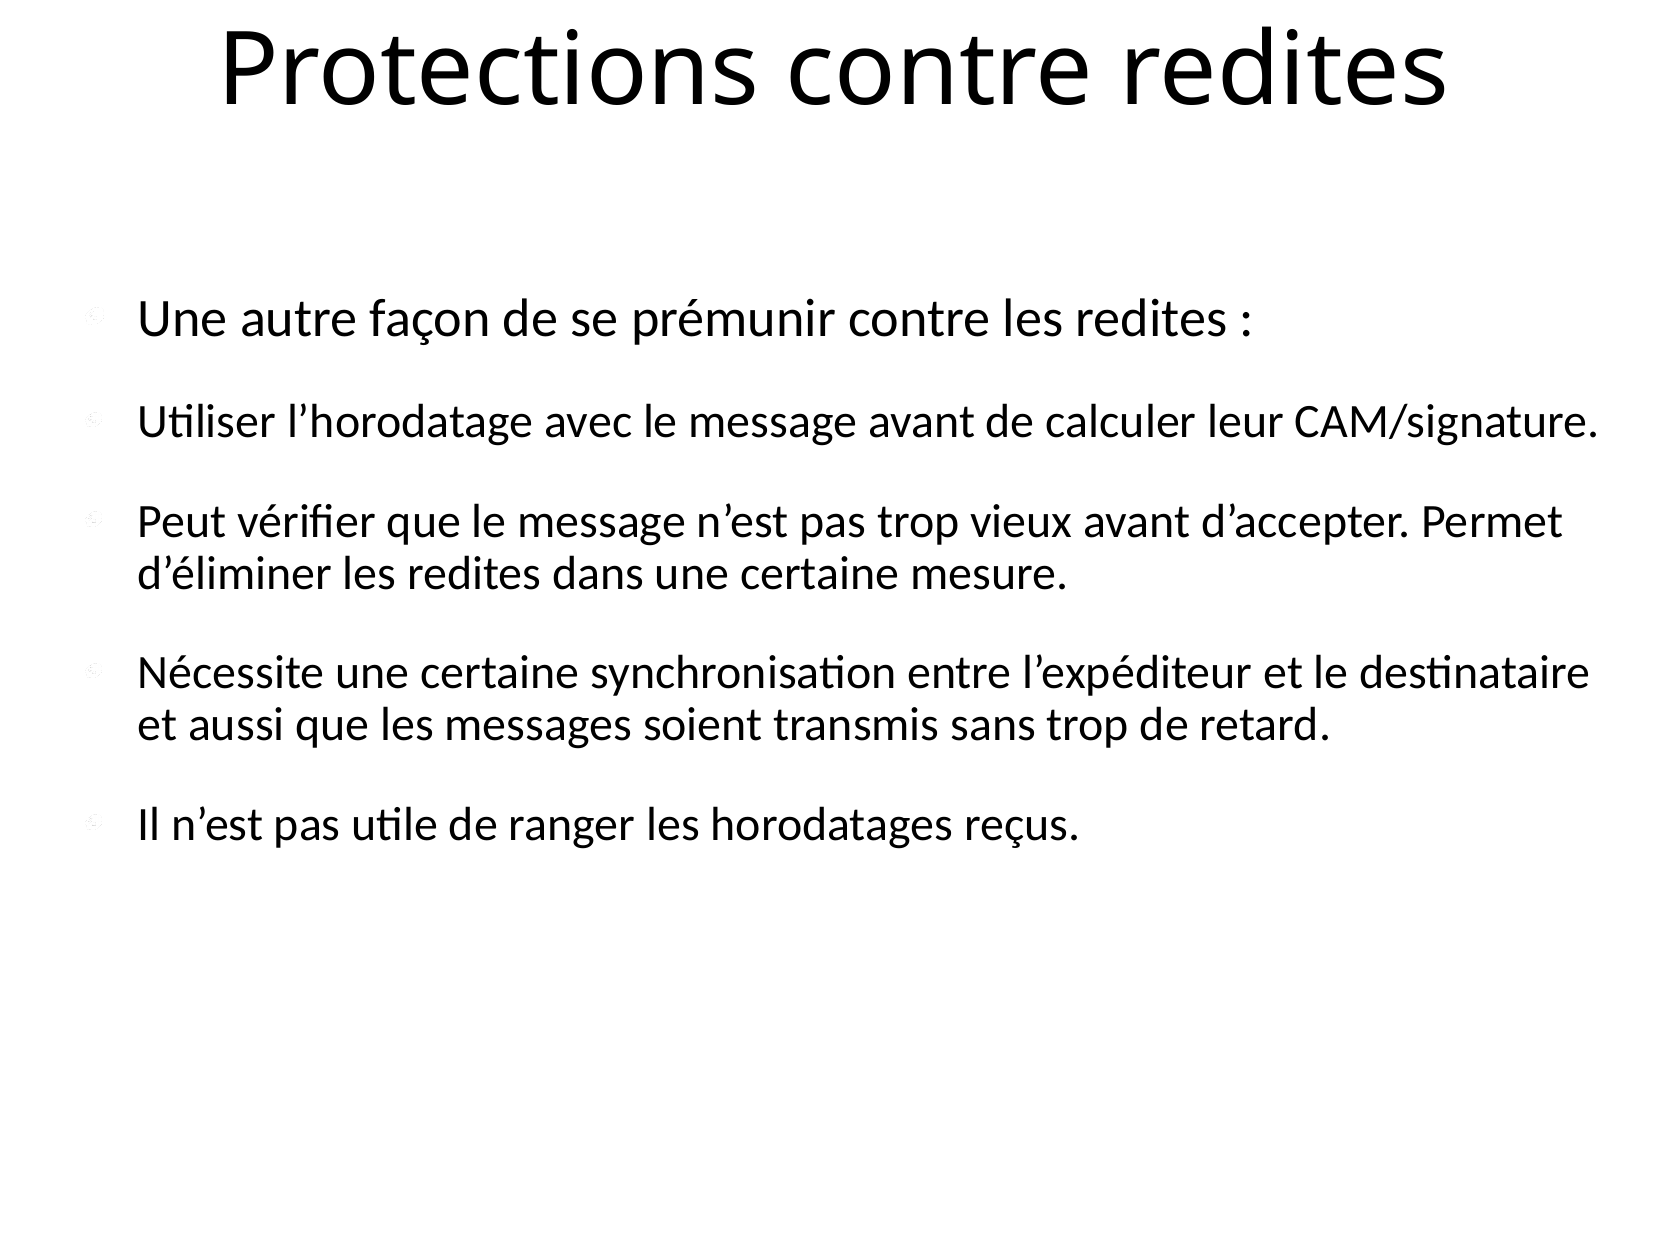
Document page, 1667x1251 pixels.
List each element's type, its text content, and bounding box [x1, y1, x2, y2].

picture [85, 814, 102, 830]
picture [85, 307, 104, 325]
picture [85, 511, 102, 527]
picture [85, 663, 102, 678]
picture [85, 412, 102, 427]
title Protections contre redites [0, 0, 1667, 150]
list Une autre façon de se prémunir contre les redites : Utiliser l’horodatage avec le message avant de calculer leur CAM/signature. Peut vérifier que le message n’est pas trop vieux avant d’accepter. Permet d’éliminer les redites dans une certaine mesure. Nécessite une certaine synchronisation entre l’expéditeur et le destinataire et aussi que les messages soient transmis sans trop de retard. Il n’est pas utile de ranger les horodatages reçus. [12, 282, 1657, 1250]
